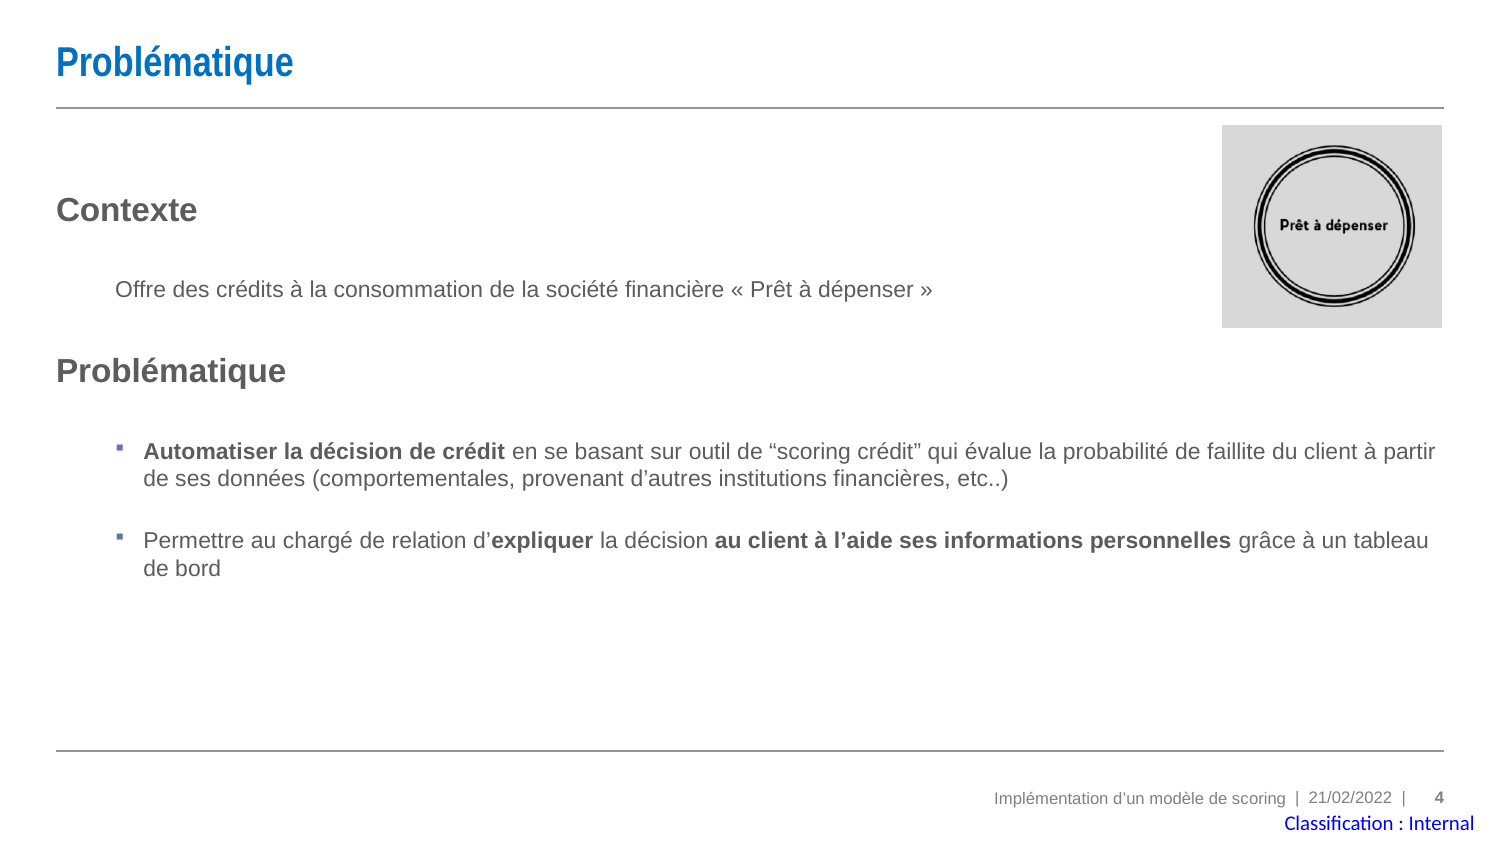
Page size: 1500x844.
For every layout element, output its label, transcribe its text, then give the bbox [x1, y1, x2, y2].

picture [1220, 122, 1445, 330]
title Problématique [56, 14, 1444, 106]
text_box Contexte Offre des crédits à la consommation de la société financière « Prêt à dépenser » Problématique Automatiser la décision de crédit en se basant sur outil de “scoring crédit” qui évalue la probabilité de faillite du client à partir de ses données (comportementales, provenant d’autres institutions financières, etc..) Permettre au chargé de relation d’expliquer la décision au client à l’aide ses informations personnelles grâce à un tableau de bord [56, 188, 1444, 747]
